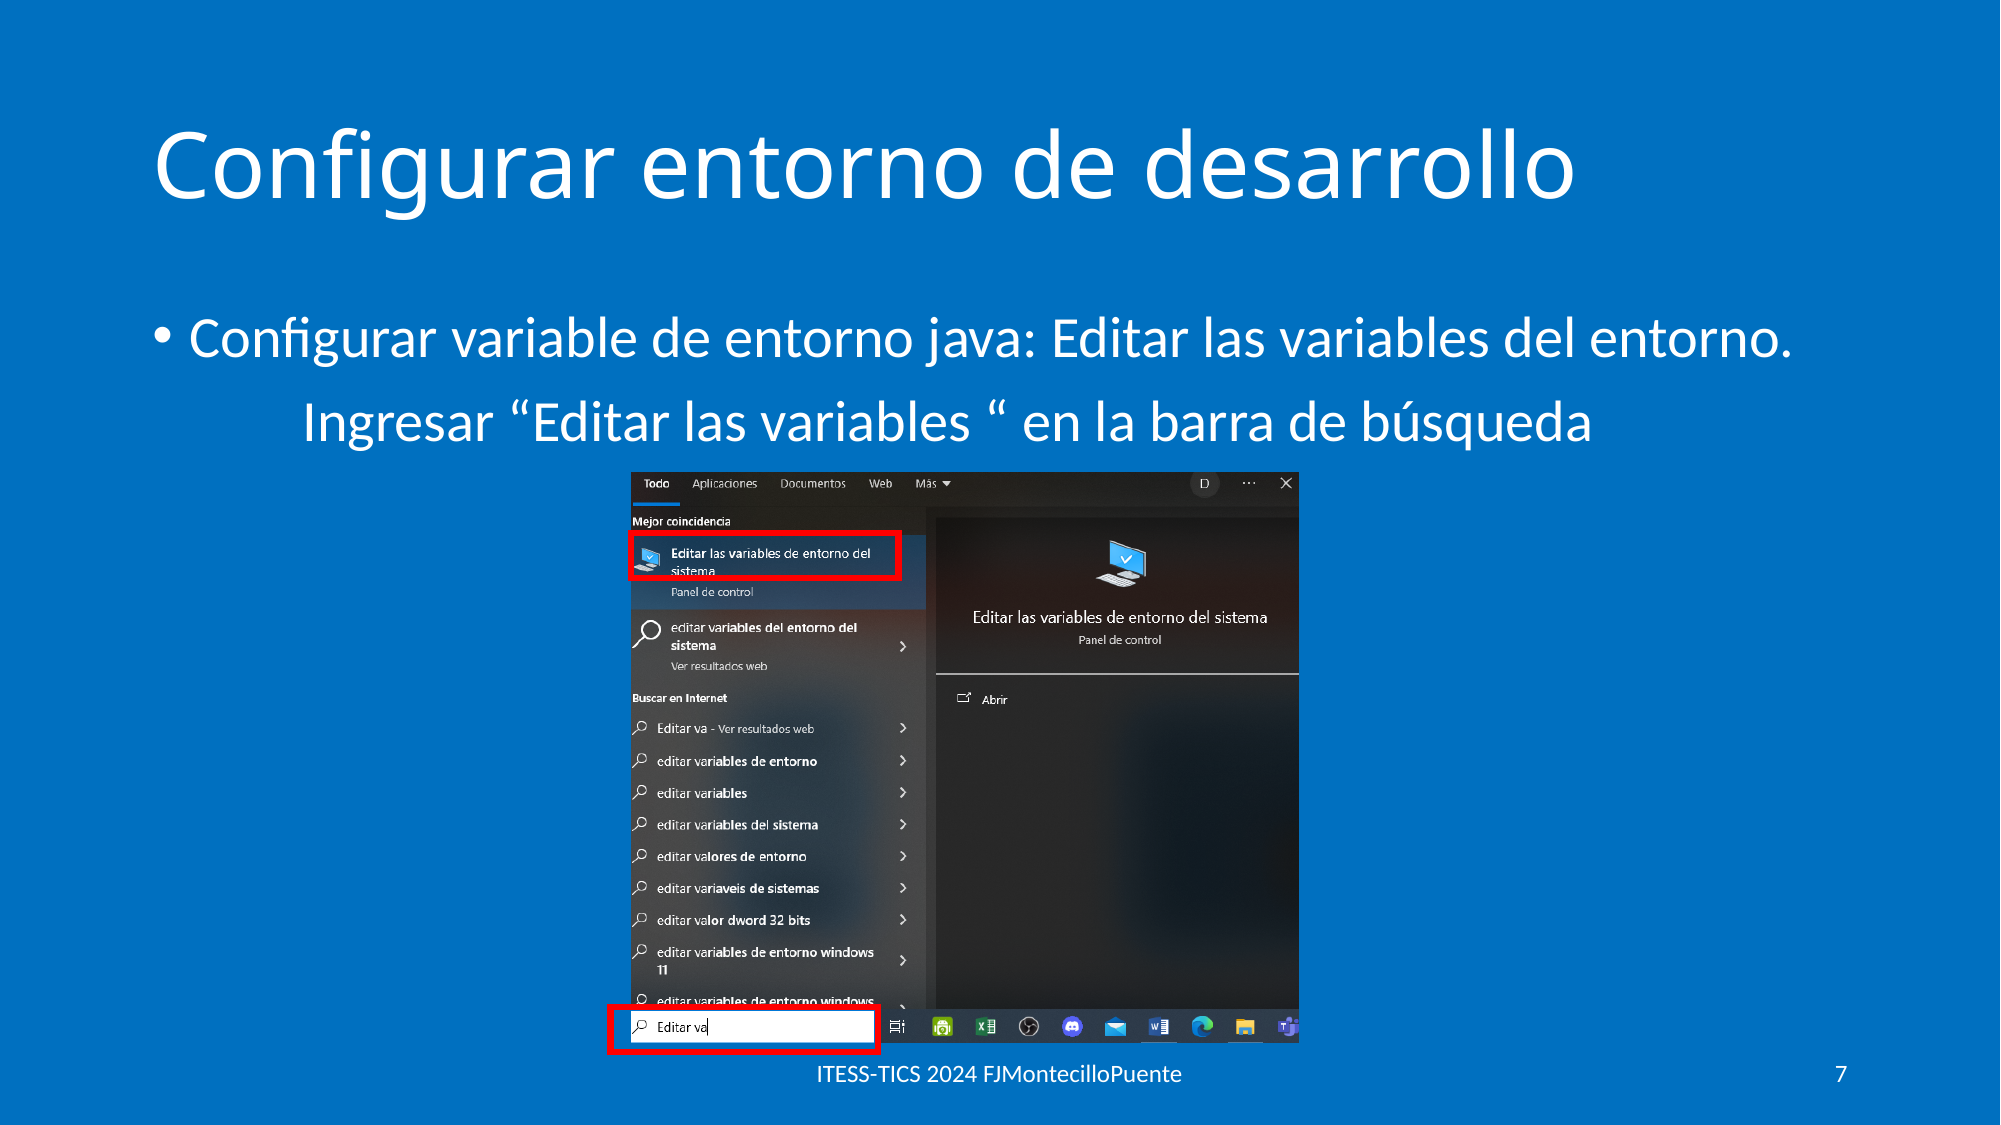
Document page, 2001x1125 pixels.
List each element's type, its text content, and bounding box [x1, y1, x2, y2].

title Configurar entorno de desarrollo [137, 59, 1863, 278]
picture [631, 472, 1299, 1043]
footer ITESS-TICS 2024 FJMontecilloPuente [662, 1042, 1338, 1103]
text_box [610, 1006, 879, 1053]
list Configurar variable de entorno java: Editar las variables del entorno. Ingresar “Editar las variables “ en la barra de búsqueda [137, 299, 1863, 1014]
slide_number 7 [1412, 1042, 1863, 1103]
